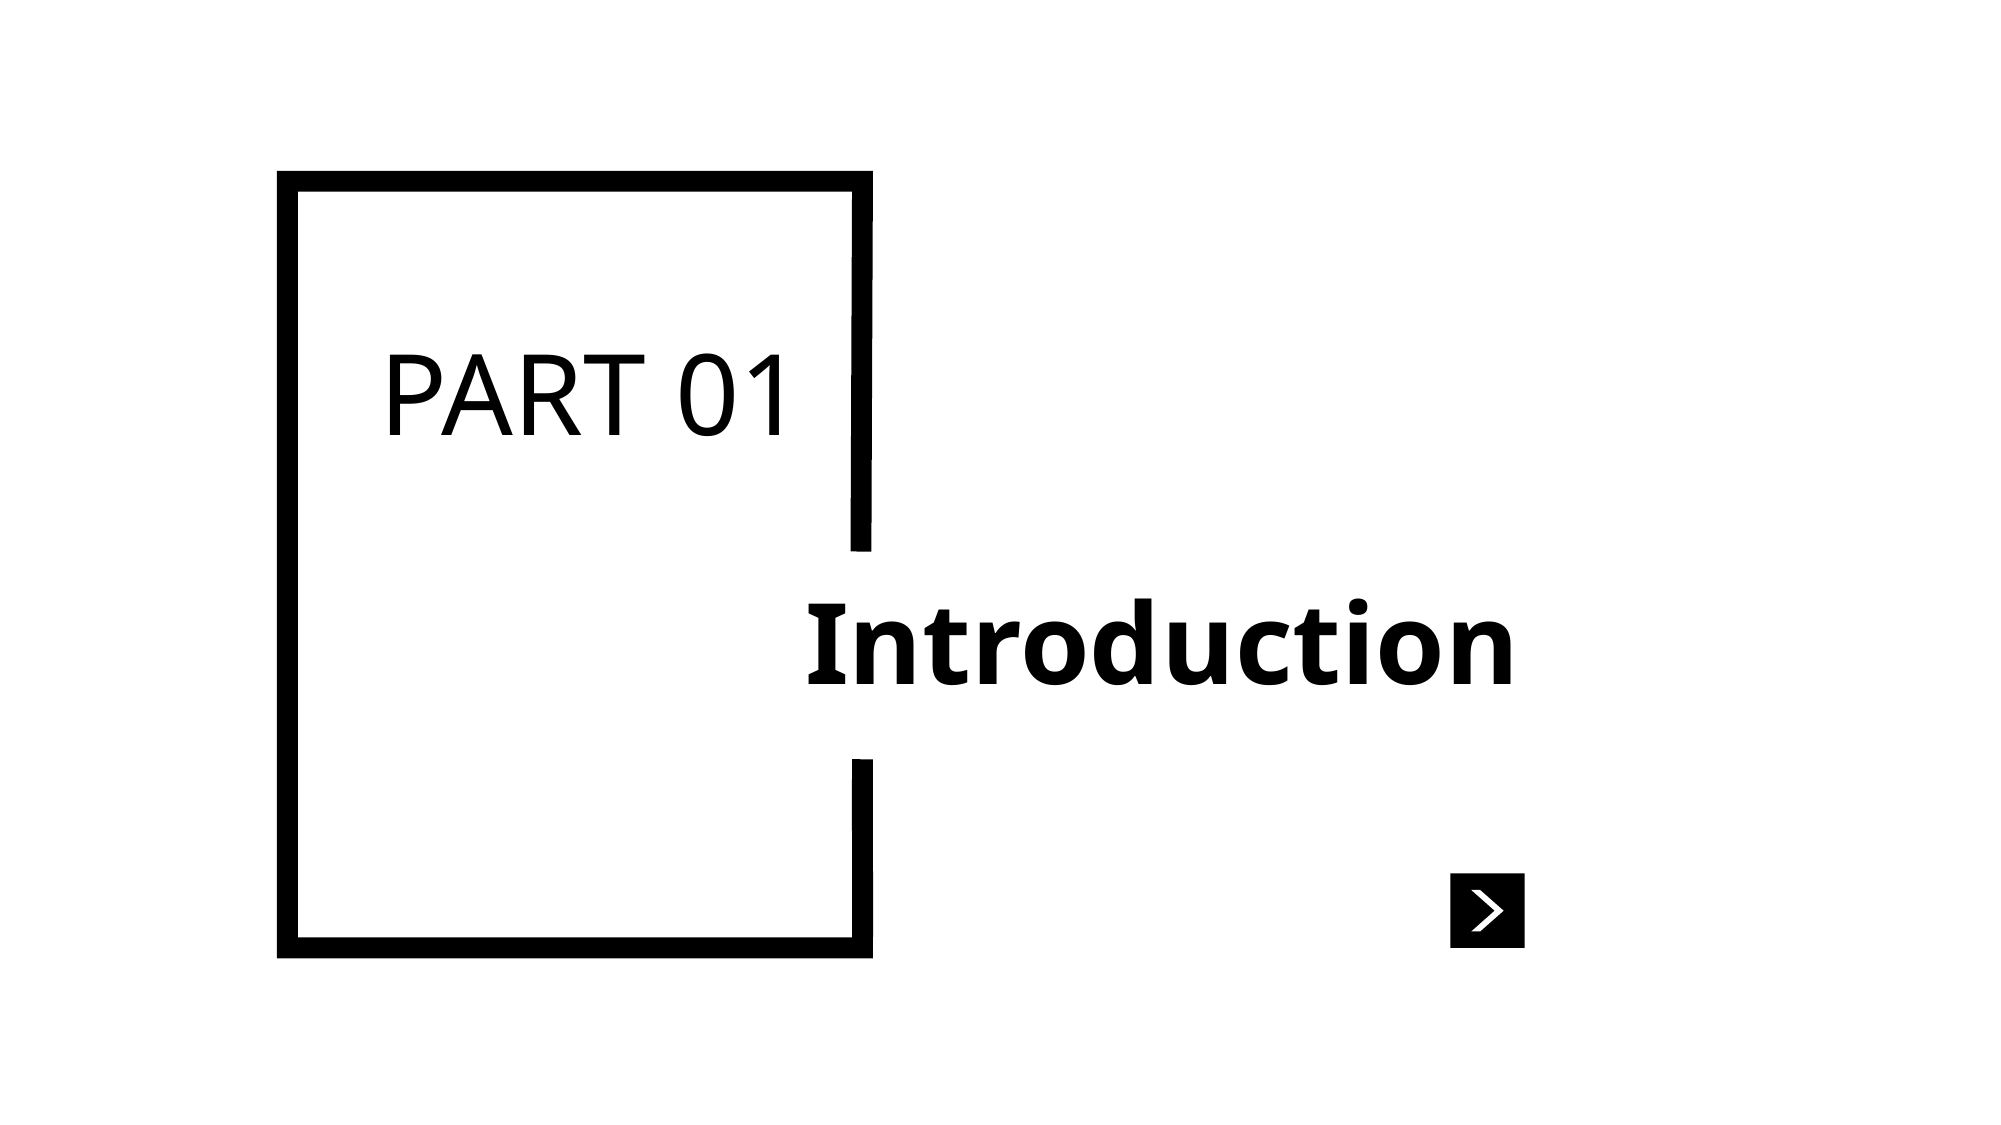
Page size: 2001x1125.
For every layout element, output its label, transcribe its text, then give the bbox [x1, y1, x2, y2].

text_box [1450, 873, 1525, 948]
text_box [286, 180, 864, 949]
text_box Introduction [790, 564, 1749, 715]
text_box PART 01 [364, 315, 1097, 466]
